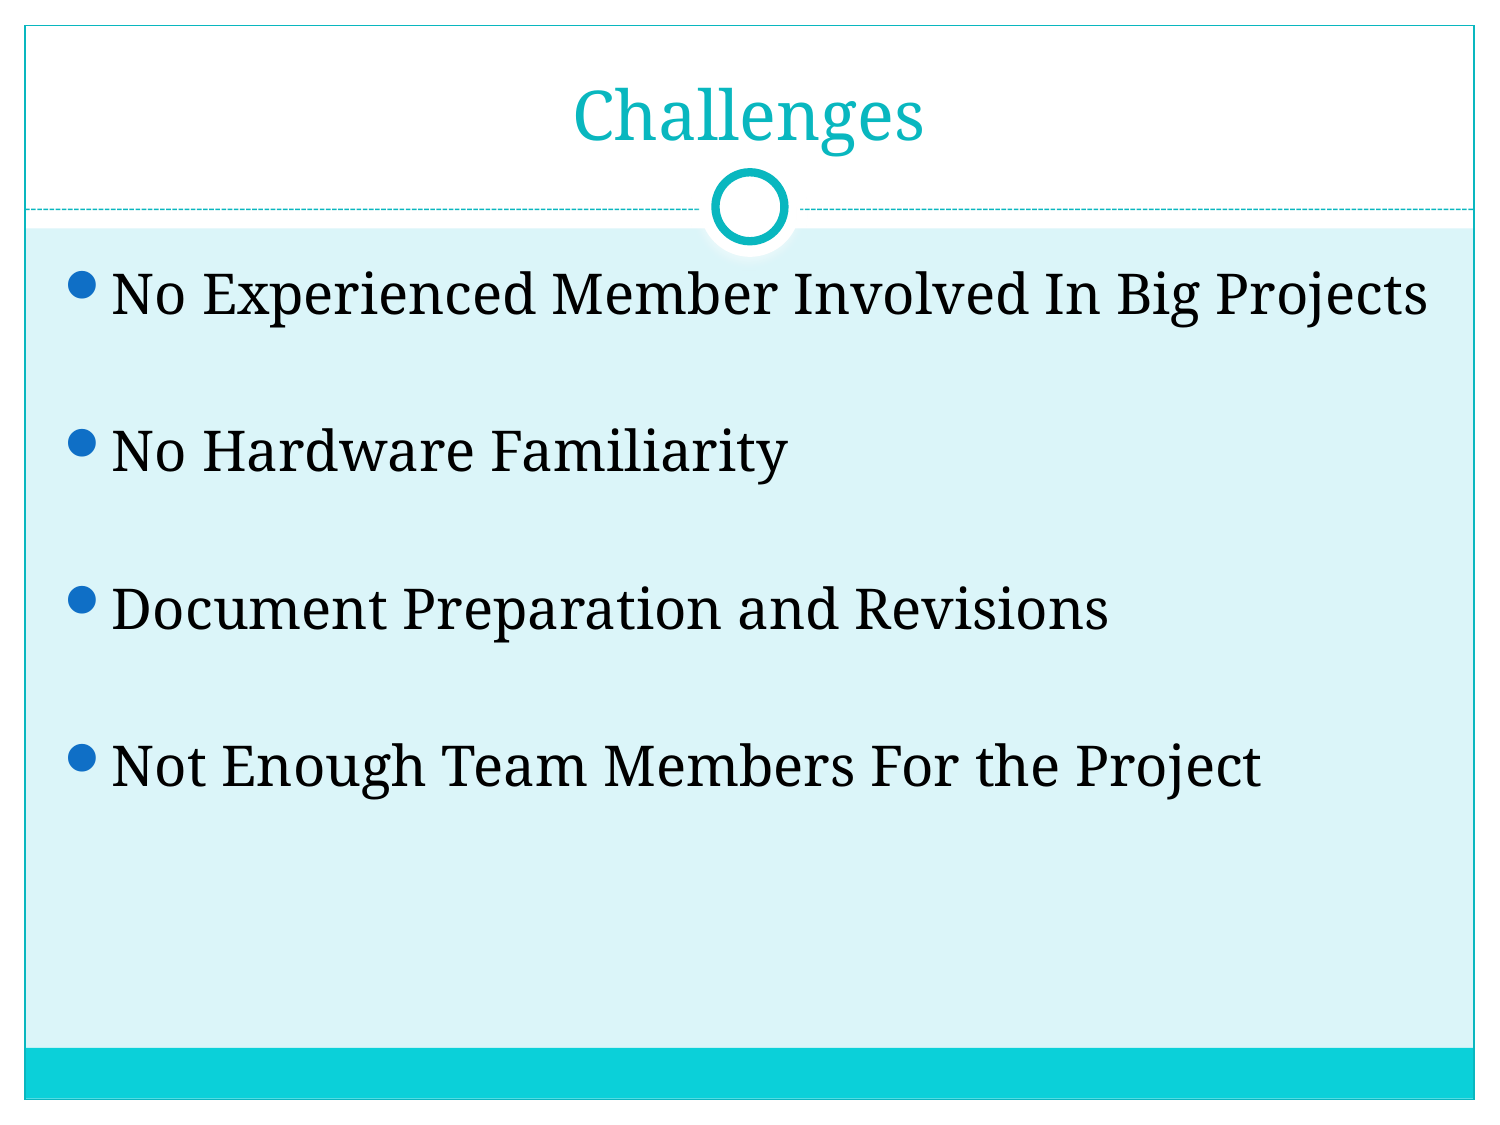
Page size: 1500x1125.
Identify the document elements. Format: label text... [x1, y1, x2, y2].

list No Experienced Member Involved In Big Projects No Hardware Familiarity Document Preparation and Revisions Not Enough Team Members For the Project [49, 250, 1445, 1001]
title Challenges [49, 37, 1450, 162]
